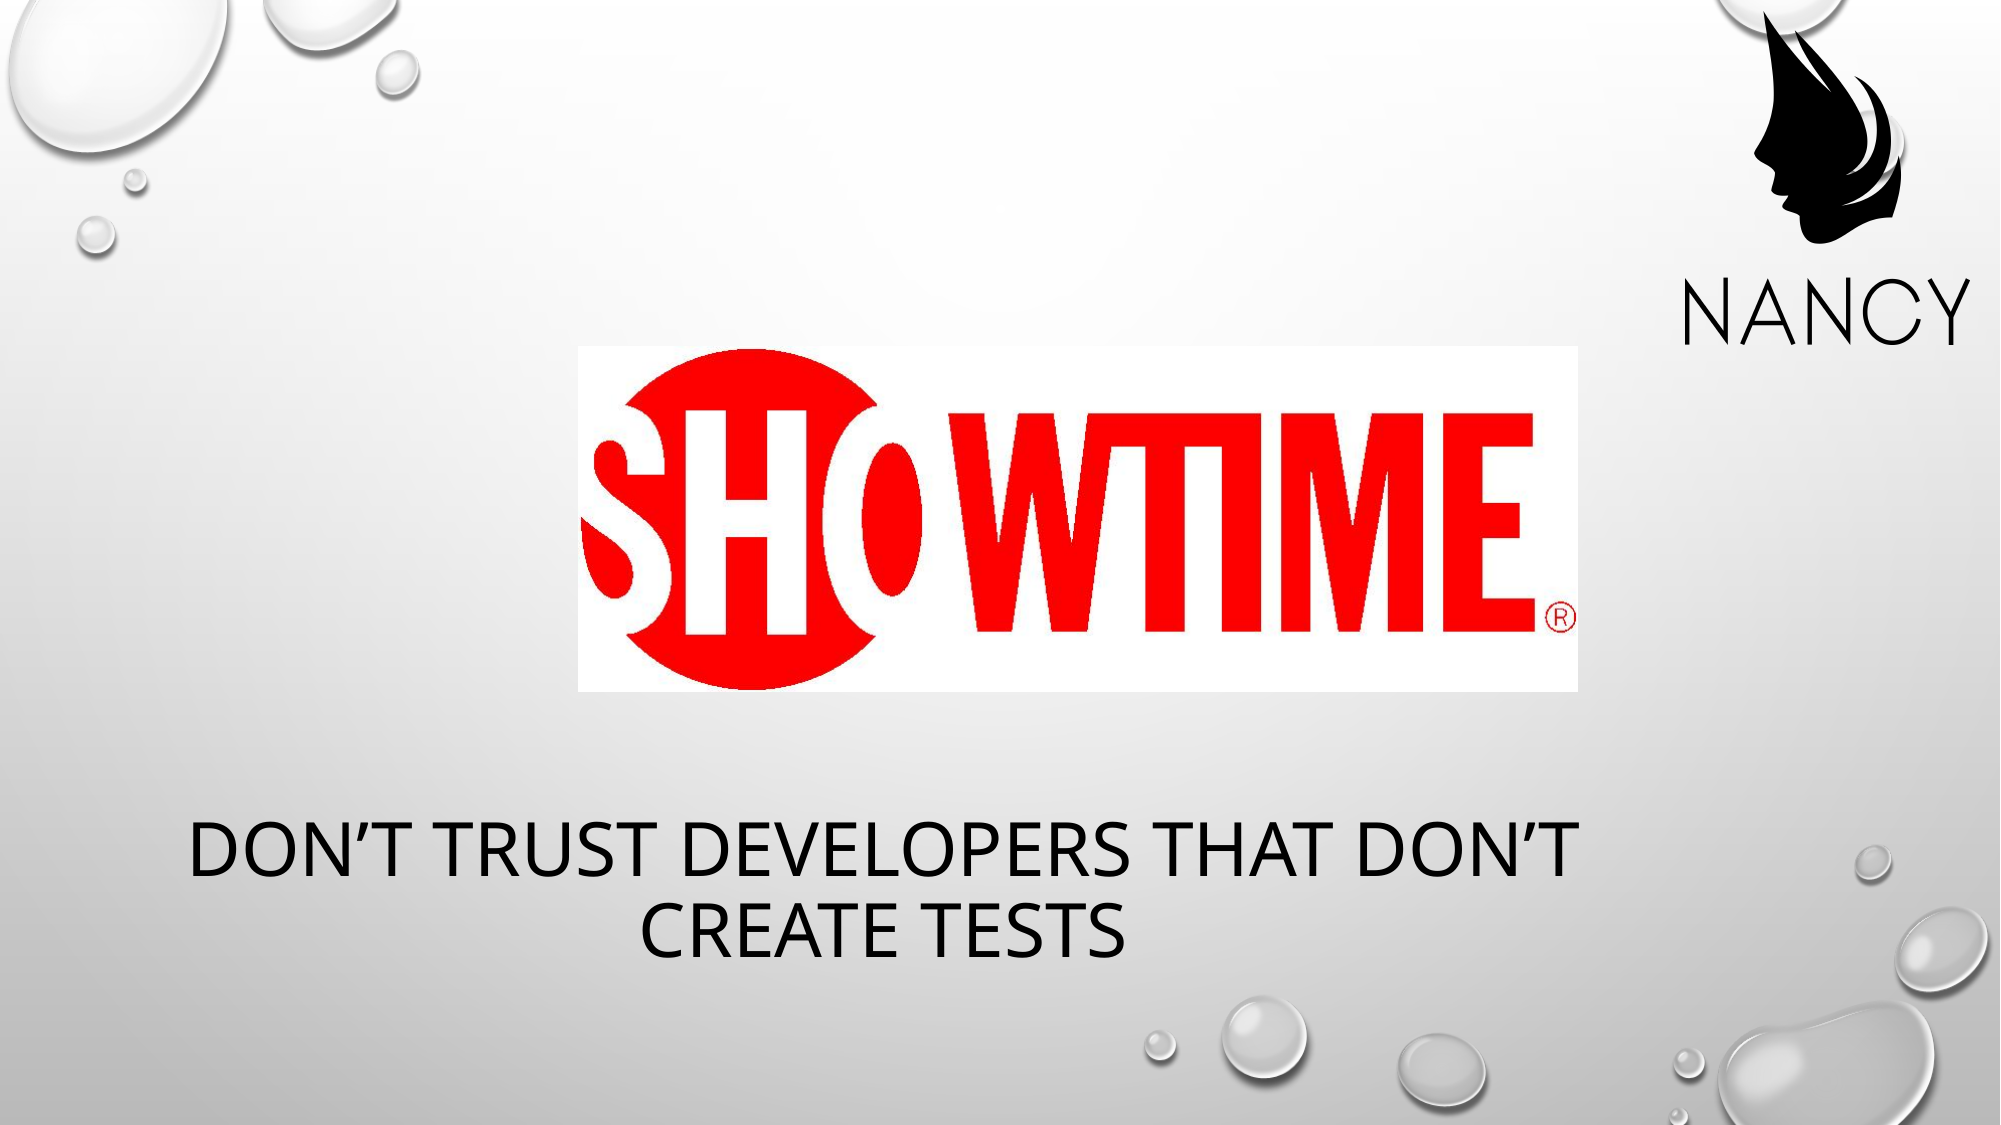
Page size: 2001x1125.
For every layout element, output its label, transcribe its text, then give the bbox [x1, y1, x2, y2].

title Don’t trust developers that don’t create tests [33, 791, 1734, 994]
picture [0, 0, 2000, 1125]
